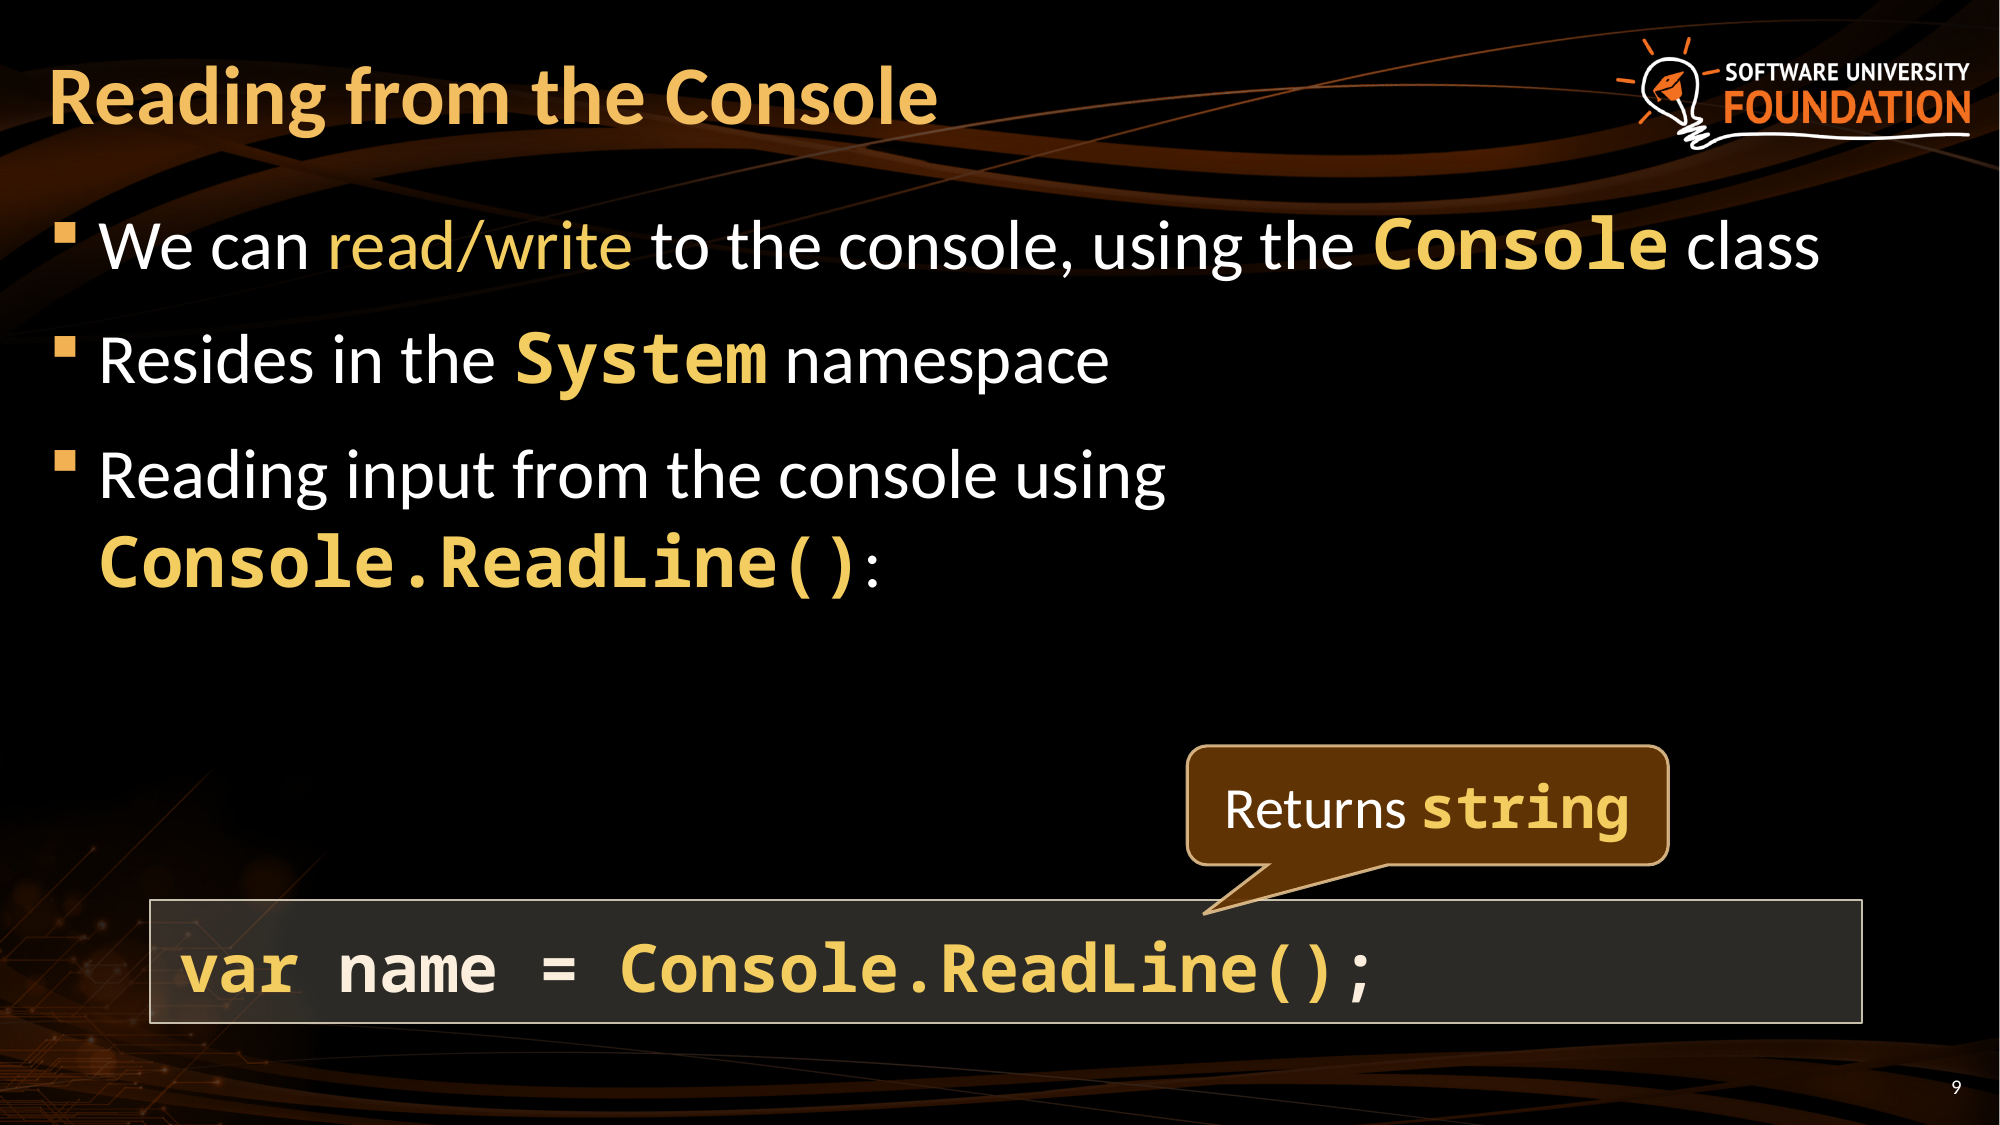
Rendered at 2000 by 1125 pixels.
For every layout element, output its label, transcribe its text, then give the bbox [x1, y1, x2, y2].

text_box Returns string [1186, 744, 1670, 916]
title Reading from the Console [30, 6, 1602, 189]
picture [0, 0, 2000, 1125]
slide_number 9 [1897, 1070, 1968, 1103]
text_box var name = Console.ReadLine(); [149, 900, 1863, 1024]
list We can read/write to the console, using the Console class Resides in the System namespace Reading input from the console using Console.ReadLine(): [31, 188, 1968, 1103]
